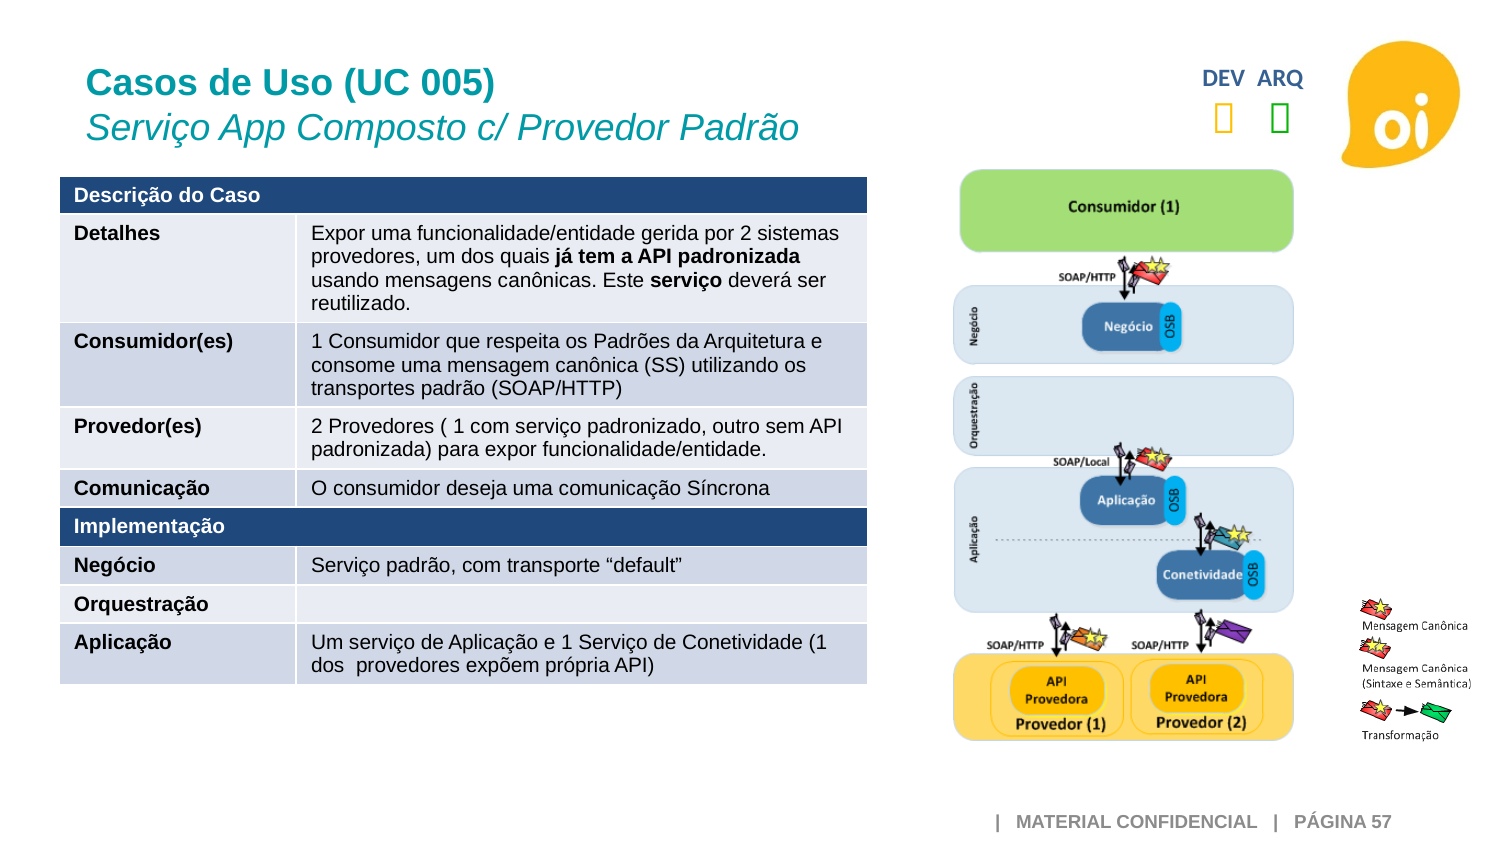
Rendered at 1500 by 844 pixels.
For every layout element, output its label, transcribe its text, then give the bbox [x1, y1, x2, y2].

table_cell Detalhes [60, 215, 295, 322]
table_cell Provedor(es) [60, 408, 295, 468]
table_cell Aplicação [60, 624, 295, 684]
table_cell O consumidor deseja uma comunicação Síncrona [297, 470, 867, 506]
table_cell 2 Provedores ( 1 com serviço padronizado, outro sem API padronizada) para expor funcionalidade/entidade. [297, 408, 867, 468]
picture [0, 0, 1500, 844]
table_cell Negócio [60, 547, 295, 584]
text_box DEV  [1187, 54, 1242, 149]
table_cell Orquestração [60, 586, 295, 622]
table_cell Serviço padrão, com transporte “default” [297, 547, 867, 584]
table_cell [297, 586, 867, 622]
table_cell Comunicação [60, 470, 295, 506]
slide_number | MATERIAL CONFIDENCIAL | PÁGINA 57 [773, 799, 1408, 844]
table_cell 1 Consumidor que respeita os Padrões da Arquitetura e consome uma mensagem canônica (SS) utilizando os transportes padrão (SOAP/HTTP) [297, 323, 867, 406]
table_cell Implementação [60, 508, 867, 546]
table_header Descrição do Caso [60, 177, 867, 213]
table_cell Consumidor(es) [60, 323, 295, 406]
text_box ARQ  [1242, 54, 1319, 149]
title Casos de Uso (UC 005) Serviço App Composto c/ Provedor Padrão [70, 50, 1317, 157]
table_cell Um serviço de Aplicação e 1 Serviço de Conetividade (1 dos provedores expõem própria API) [297, 624, 867, 684]
table_cell Expor uma funcionalidade/entidade gerida por 2 sistemas provedores, um dos quais já tem a API padronizada usando mensagens canônicas. Este serviço deverá ser reutilizado. [297, 215, 867, 322]
